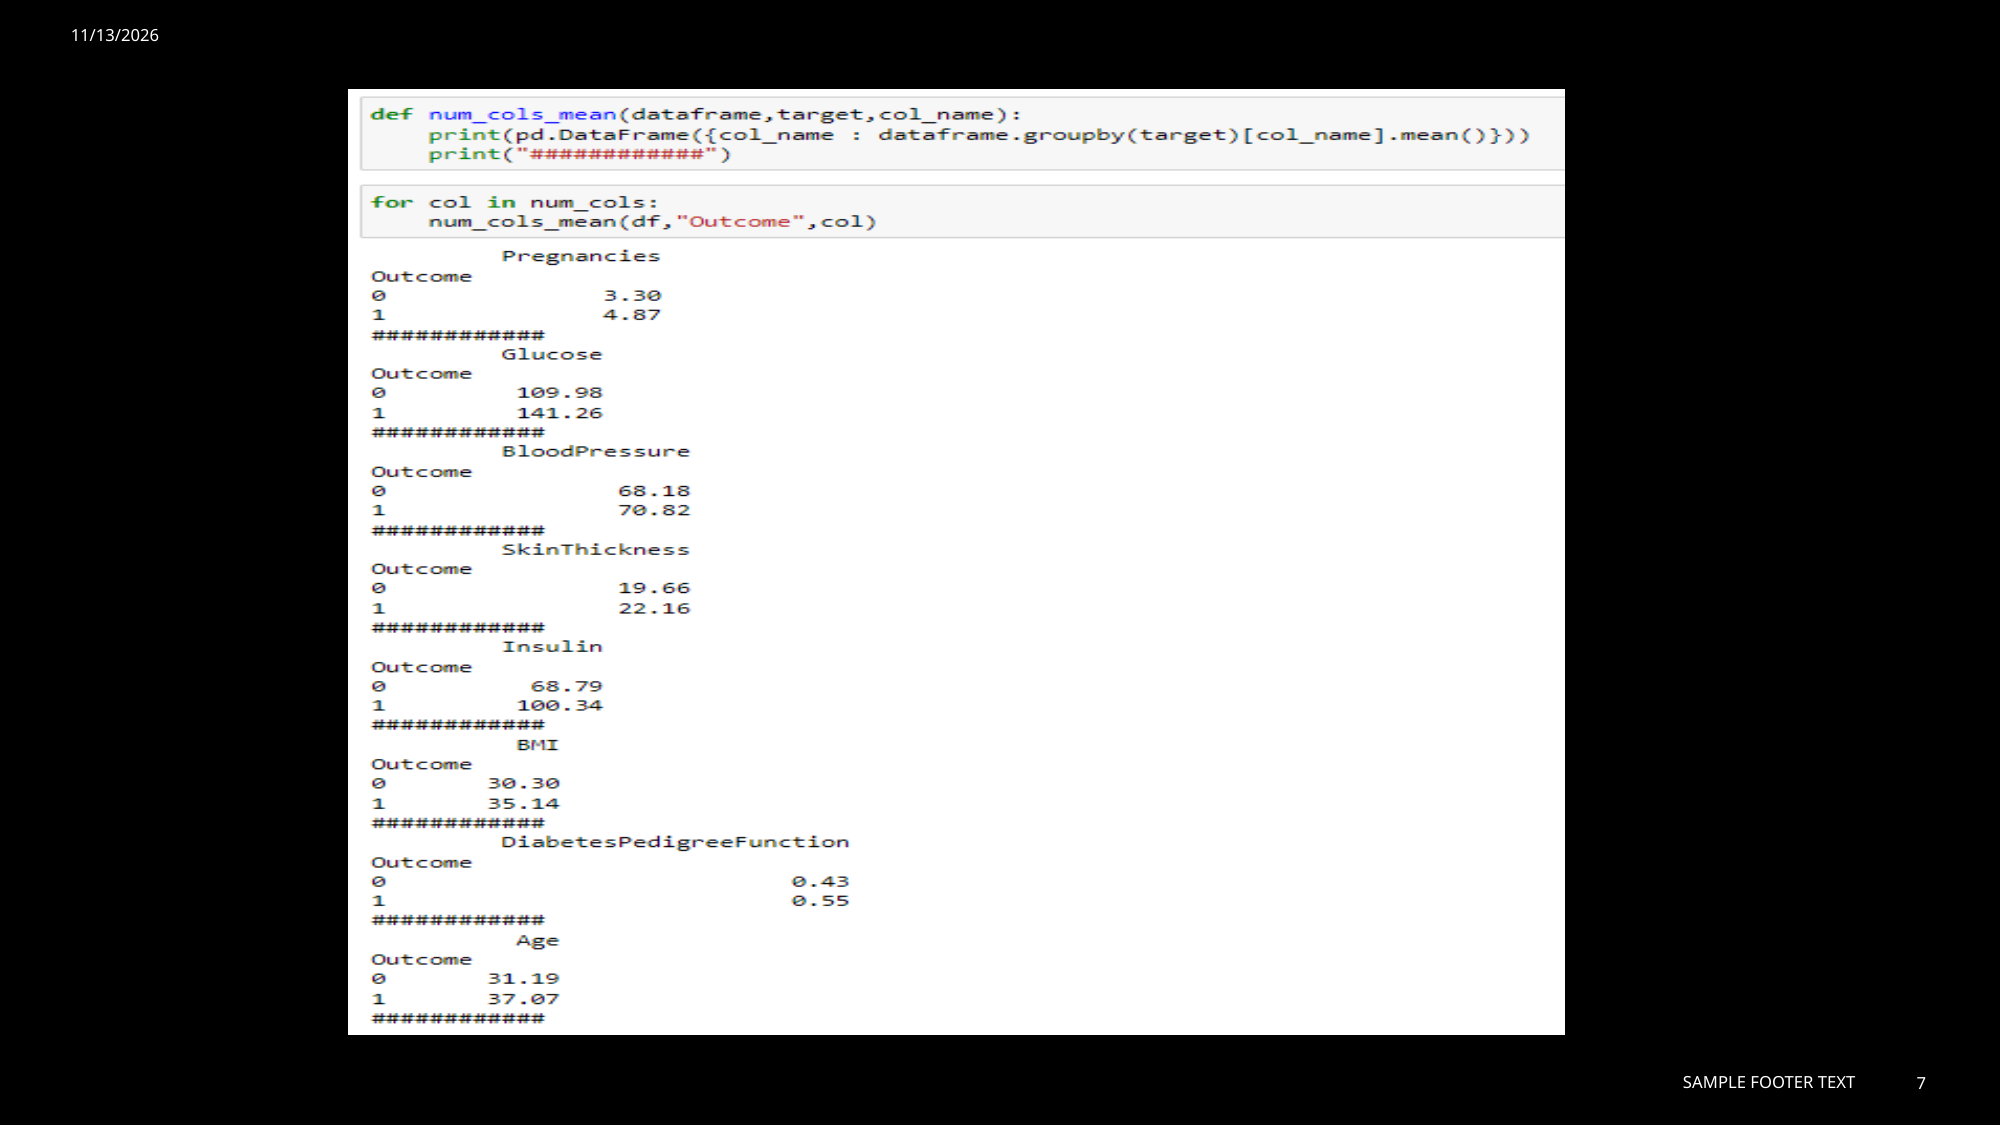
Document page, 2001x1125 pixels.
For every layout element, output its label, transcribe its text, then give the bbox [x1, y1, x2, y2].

footer Sample Footer Text [1204, 1053, 1871, 1114]
slide_number 7 [1870, 1054, 1942, 1114]
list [348, 89, 1565, 1035]
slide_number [55, 10, 506, 63]
